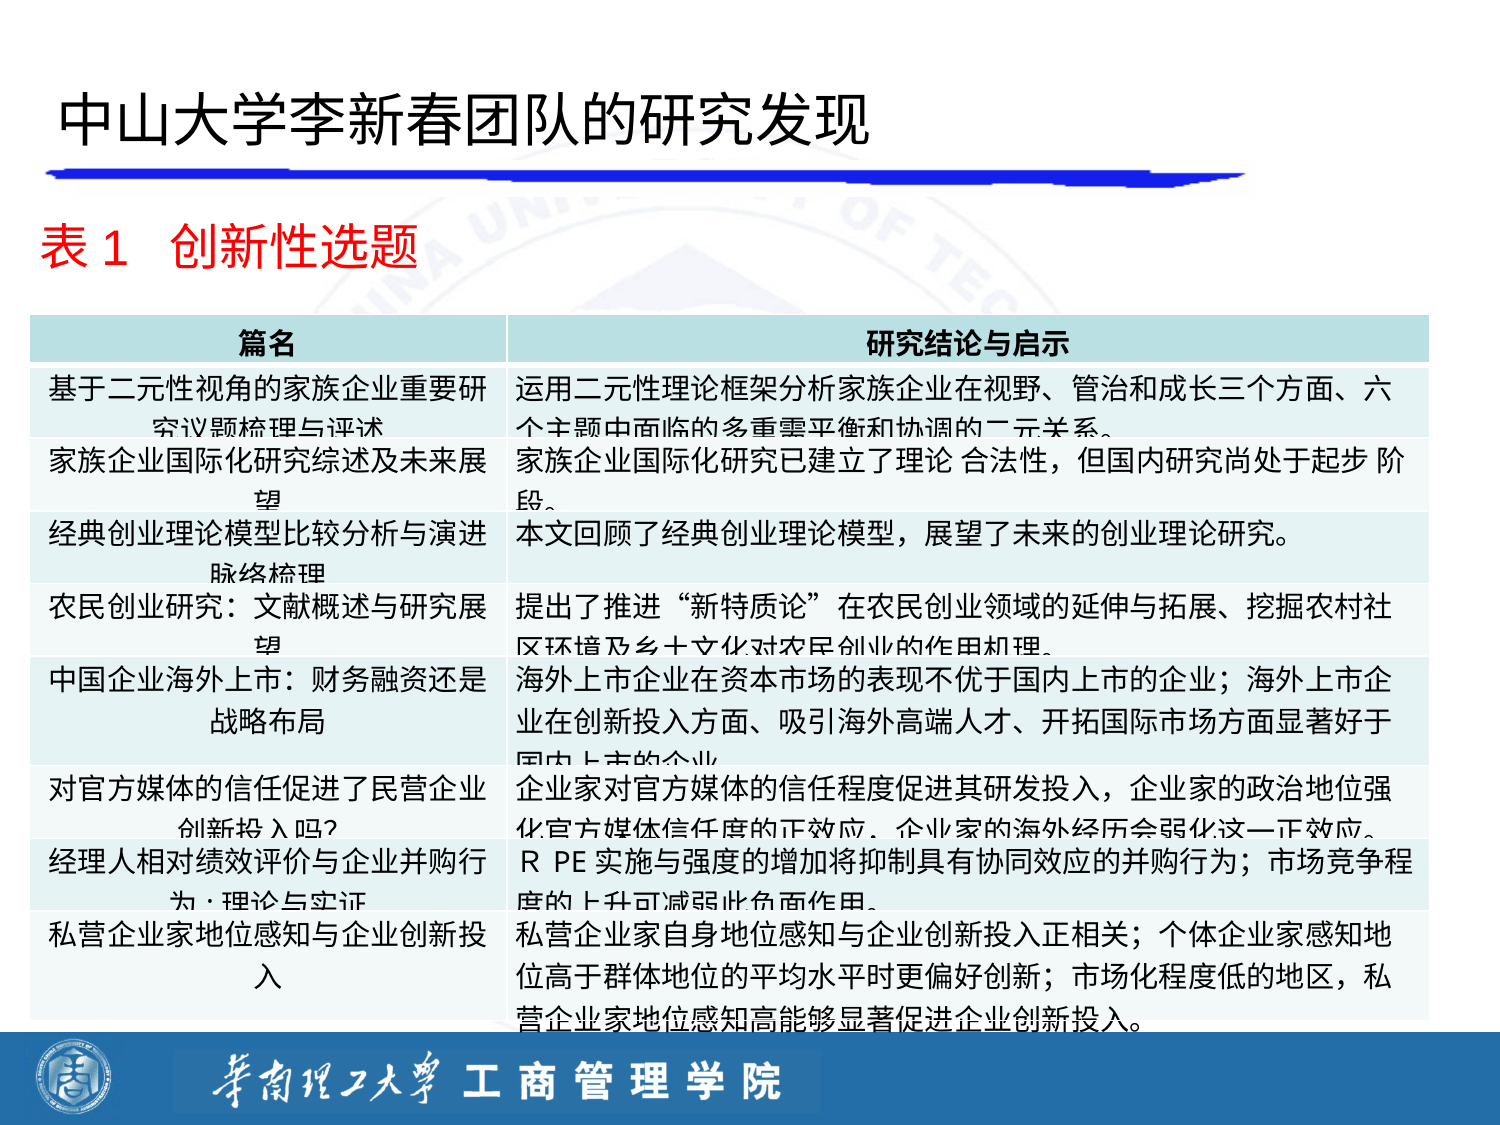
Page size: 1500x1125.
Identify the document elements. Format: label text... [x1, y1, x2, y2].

table_cell 企业家对官方媒体的信任程度促进其研发投入，企业家的政治地位强化官方媒体信任度的正效应，企业家的海外经历会弱化这一正效应。 [508, 766, 1429, 838]
table_cell 本文回顾了经典创业理论模型，展望了未来的创业理论研究。 [508, 512, 1429, 583]
table_cell 海外上市企业在资本市场的表现不优于国内上市的企业；海外上市企业在创新投入方面、吸引海外高端人才、开拓国际市场方面显著好于国内上市的企业。 [508, 657, 1429, 765]
table_cell 对官方媒体的信任促进了民营企业创新投入吗？ [30, 766, 506, 838]
table_cell 私营企业家自身地位感知与企业创新投入正相关；个体企业家感知地位高于群体地位的平均水平时更偏好创新；市场化程度低的地区，私营企业家地位感知高能够显著促进企业创新投入。 [508, 912, 1429, 1020]
table_cell ＲPE实施与强度的增加将抑制具有协同效应的并购行为；市场竞争程度的上升可减弱此负面作用。 [508, 839, 1429, 910]
table_cell 家族企业国际化研究综述及未来展望 [30, 439, 506, 510]
table_cell 基于二元性视角的家族企业重要研究议题梳理与评述 [30, 368, 506, 437]
table_cell 提出了推进“新特质论”在农民创业领域的延伸与拓展、挖掘农村社区环境及乡土文化对农民创业的作用机理。 [508, 584, 1429, 655]
text_box 中山大学李新春团队的研究发现 [41, 75, 1230, 161]
table_cell 私营企业家地位感知与企业创新投入 [30, 912, 506, 1020]
picture [41, 160, 1270, 314]
table_header 篇名 [30, 315, 506, 362]
table_header 研究结论与启示 [508, 315, 1429, 362]
table_cell 经理人相对绩效评价与企业并购行为:理论与实证 [30, 839, 506, 910]
table_cell 家族企业国际化研究已建立了理论 合法性，但国内研究尚处于起步 阶段。 [508, 439, 1429, 510]
text_box 表1 创新性选题 [0, 208, 477, 283]
table_cell 农民创业研究：文献概述与研究展望 [30, 584, 506, 655]
table_cell 经典创业理论模型比较分析与演进脉络梳理 [30, 512, 506, 583]
table_cell 中国企业海外上市：财务融资还是战略布局 [30, 657, 506, 765]
picture [0, 1021, 1500, 1125]
table_cell 运用二元性理论框架分析家族企业在视野、管治和成长三个方面、六个主题中面临的多重需平衡和协调的二元关系。 [508, 368, 1429, 437]
